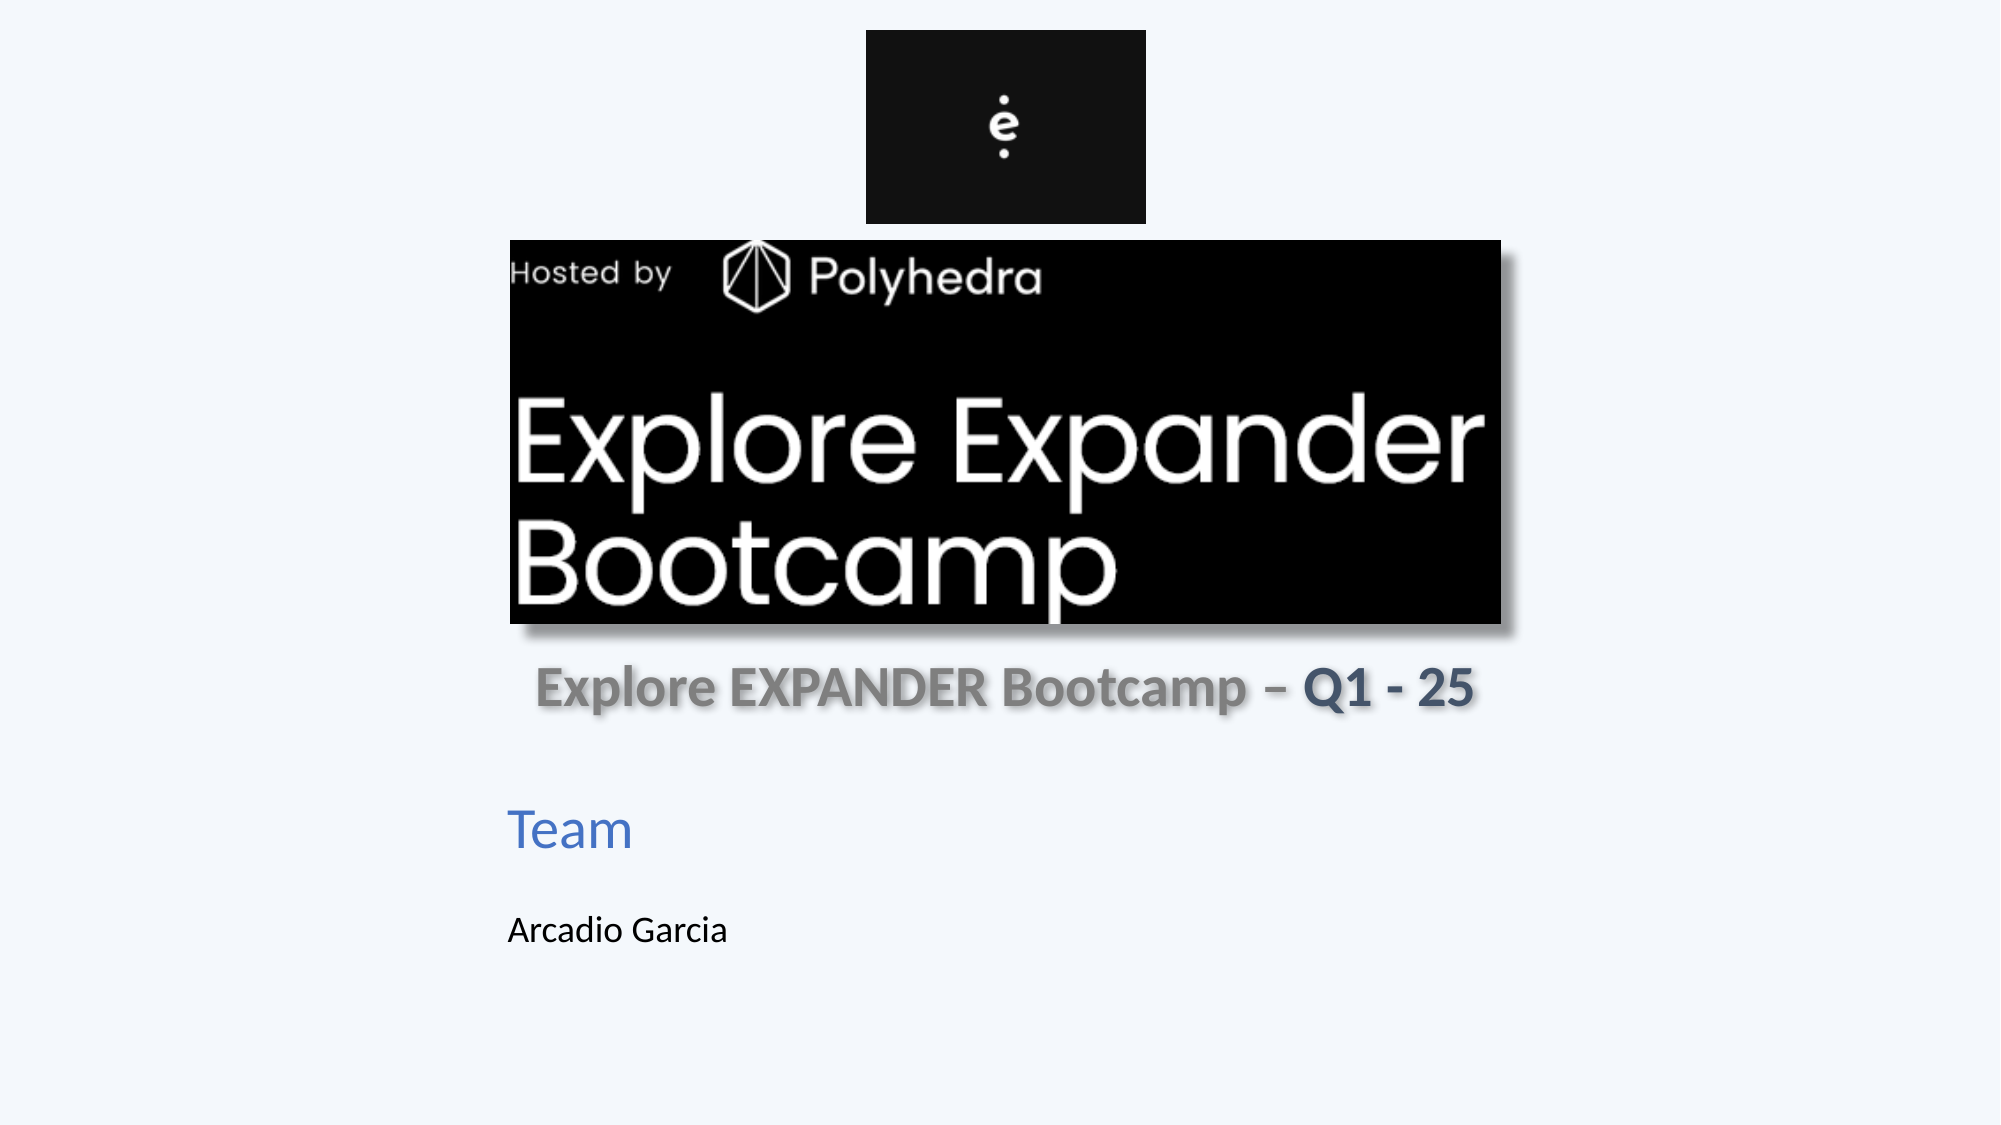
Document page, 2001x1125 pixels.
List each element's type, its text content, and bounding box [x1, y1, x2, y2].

picture [866, 30, 1146, 225]
picture [510, 240, 1502, 624]
text_box Team Arcadio Garcia [492, 782, 1501, 958]
text_box Explore EXPANDER Bootcamp – Q1 - 25 [510, 640, 1501, 726]
